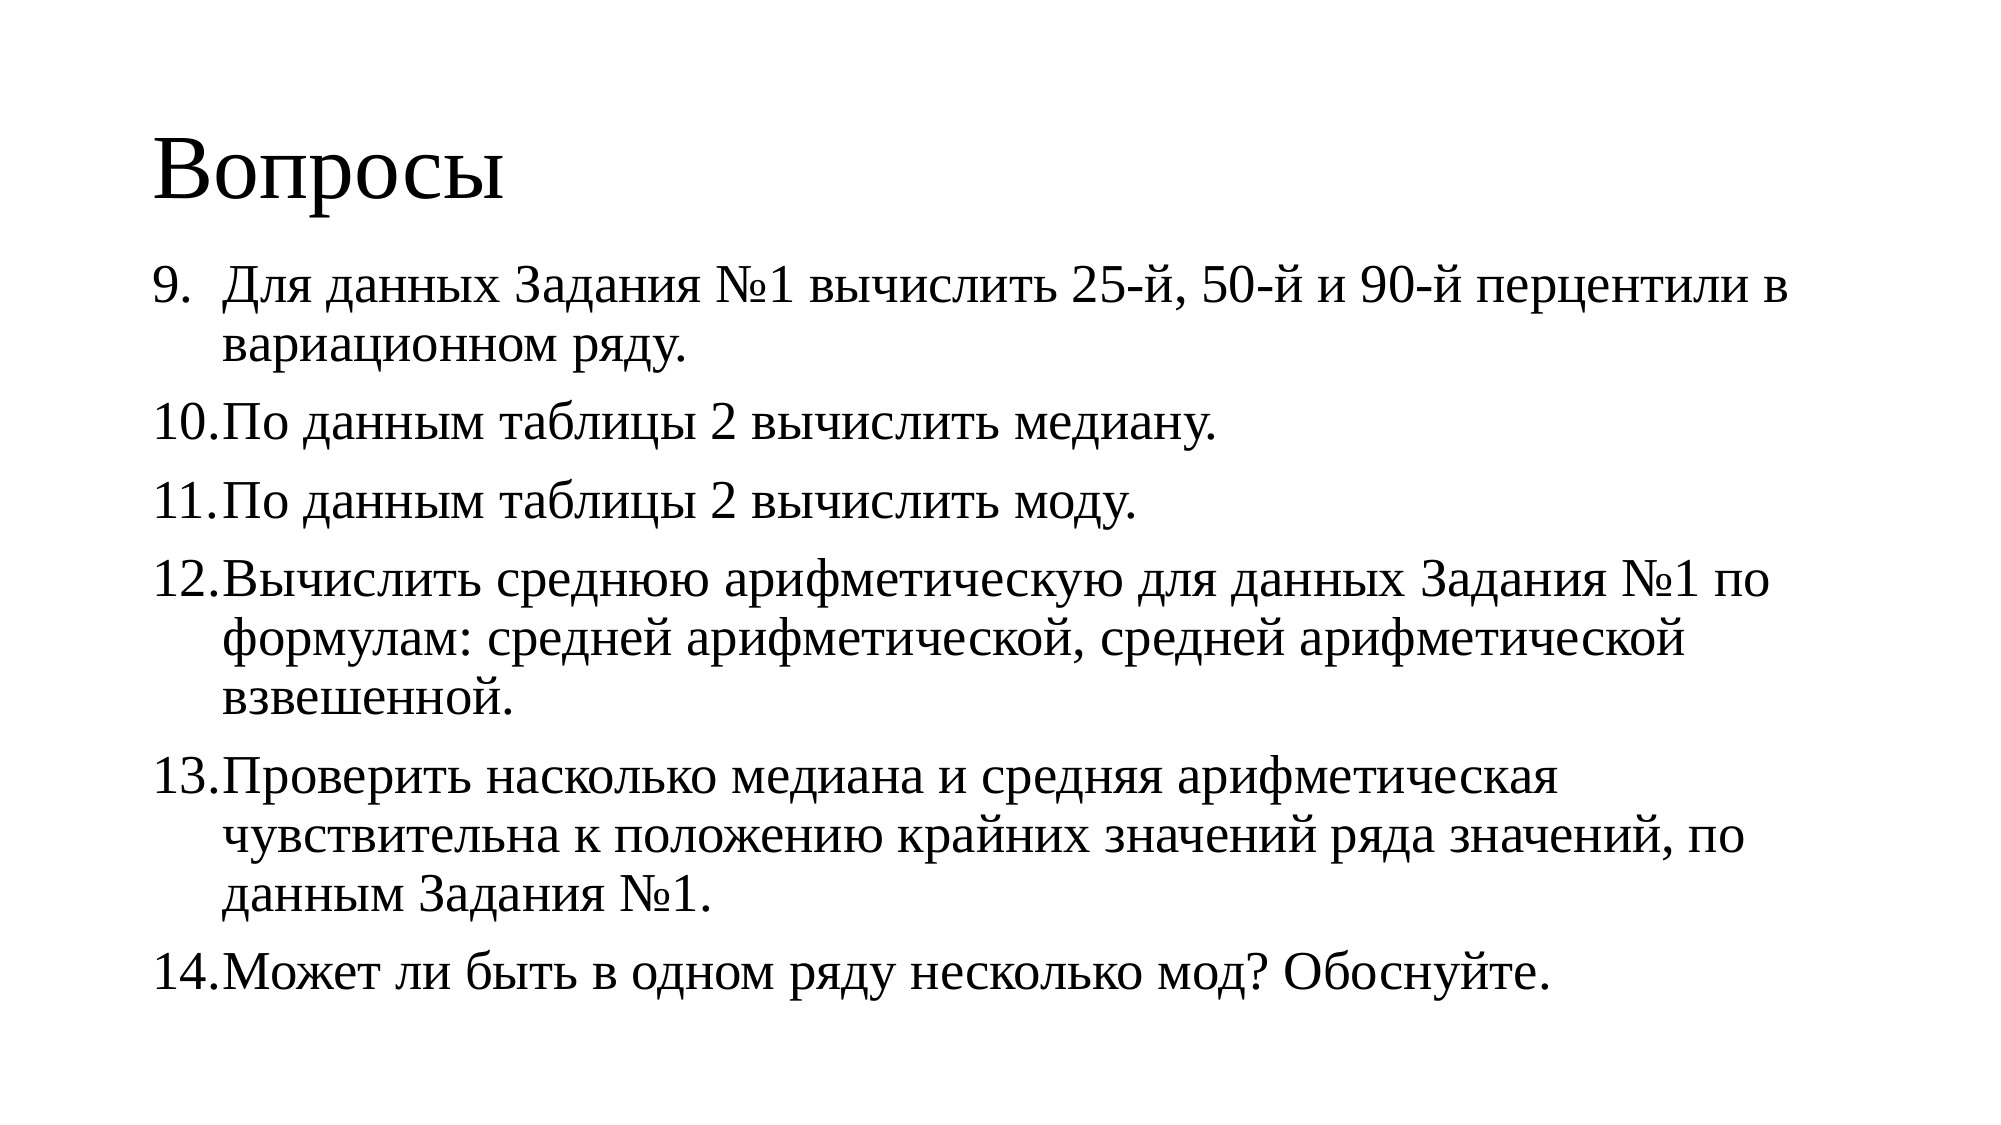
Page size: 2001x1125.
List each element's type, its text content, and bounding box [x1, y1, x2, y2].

text_box [160, 410, 191, 541]
title Вопросы [137, 59, 1863, 278]
list Для данных Задания №1 вычислить 25-й, 50-й и 90-й перцентили в вариационном ряду. По данным таблицы 2 вычислить медиану. По данным таблицы 2 вычислить моду. Вычислить среднюю арифметическую для данных Задания №1 по формулам: средней арифметической, средней арифметической взвешенной. Проверить насколько медиана и средняя арифметическая чувствительна к положению крайних значений ряда значений, по данным Задания №1. Может ли быть в одном ряду несколько мод? Обоснуйте. [137, 247, 1850, 1014]
